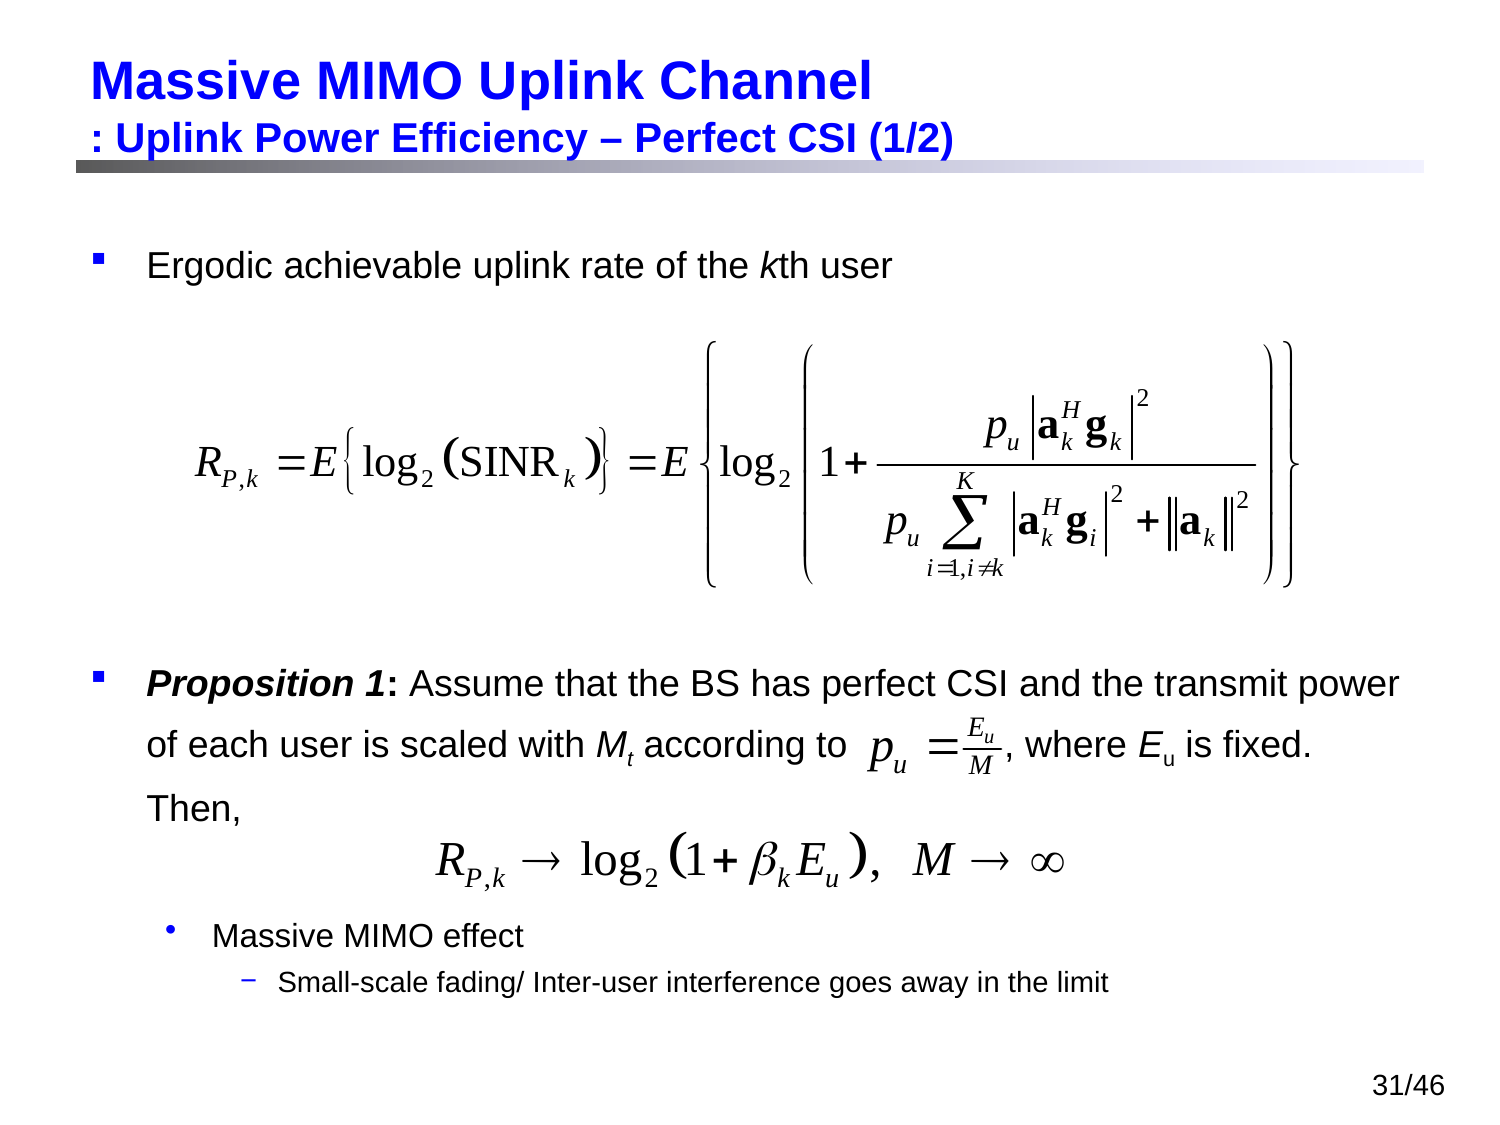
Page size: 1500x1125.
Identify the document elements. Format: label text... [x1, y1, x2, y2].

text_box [186, 331, 1310, 599]
title Massive MIMO Uplink Channel : Uplink Power Efficiency – Perfect CSI (1/2) [75, 45, 1425, 161]
list Ergodic achievable uplink rate of the kth user Proposition 1: Assume that the BS has perfect CSI and the transmit power of each user is scaled with Mt according to , where Eu is fixed. Then, Massive MIMO effect Small-scale fading/ Inter-user interference goes away in the limit [73, 218, 1427, 1006]
slide_number 31/46 [1340, 1058, 1461, 1106]
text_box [855, 703, 1011, 786]
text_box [426, 822, 1073, 904]
